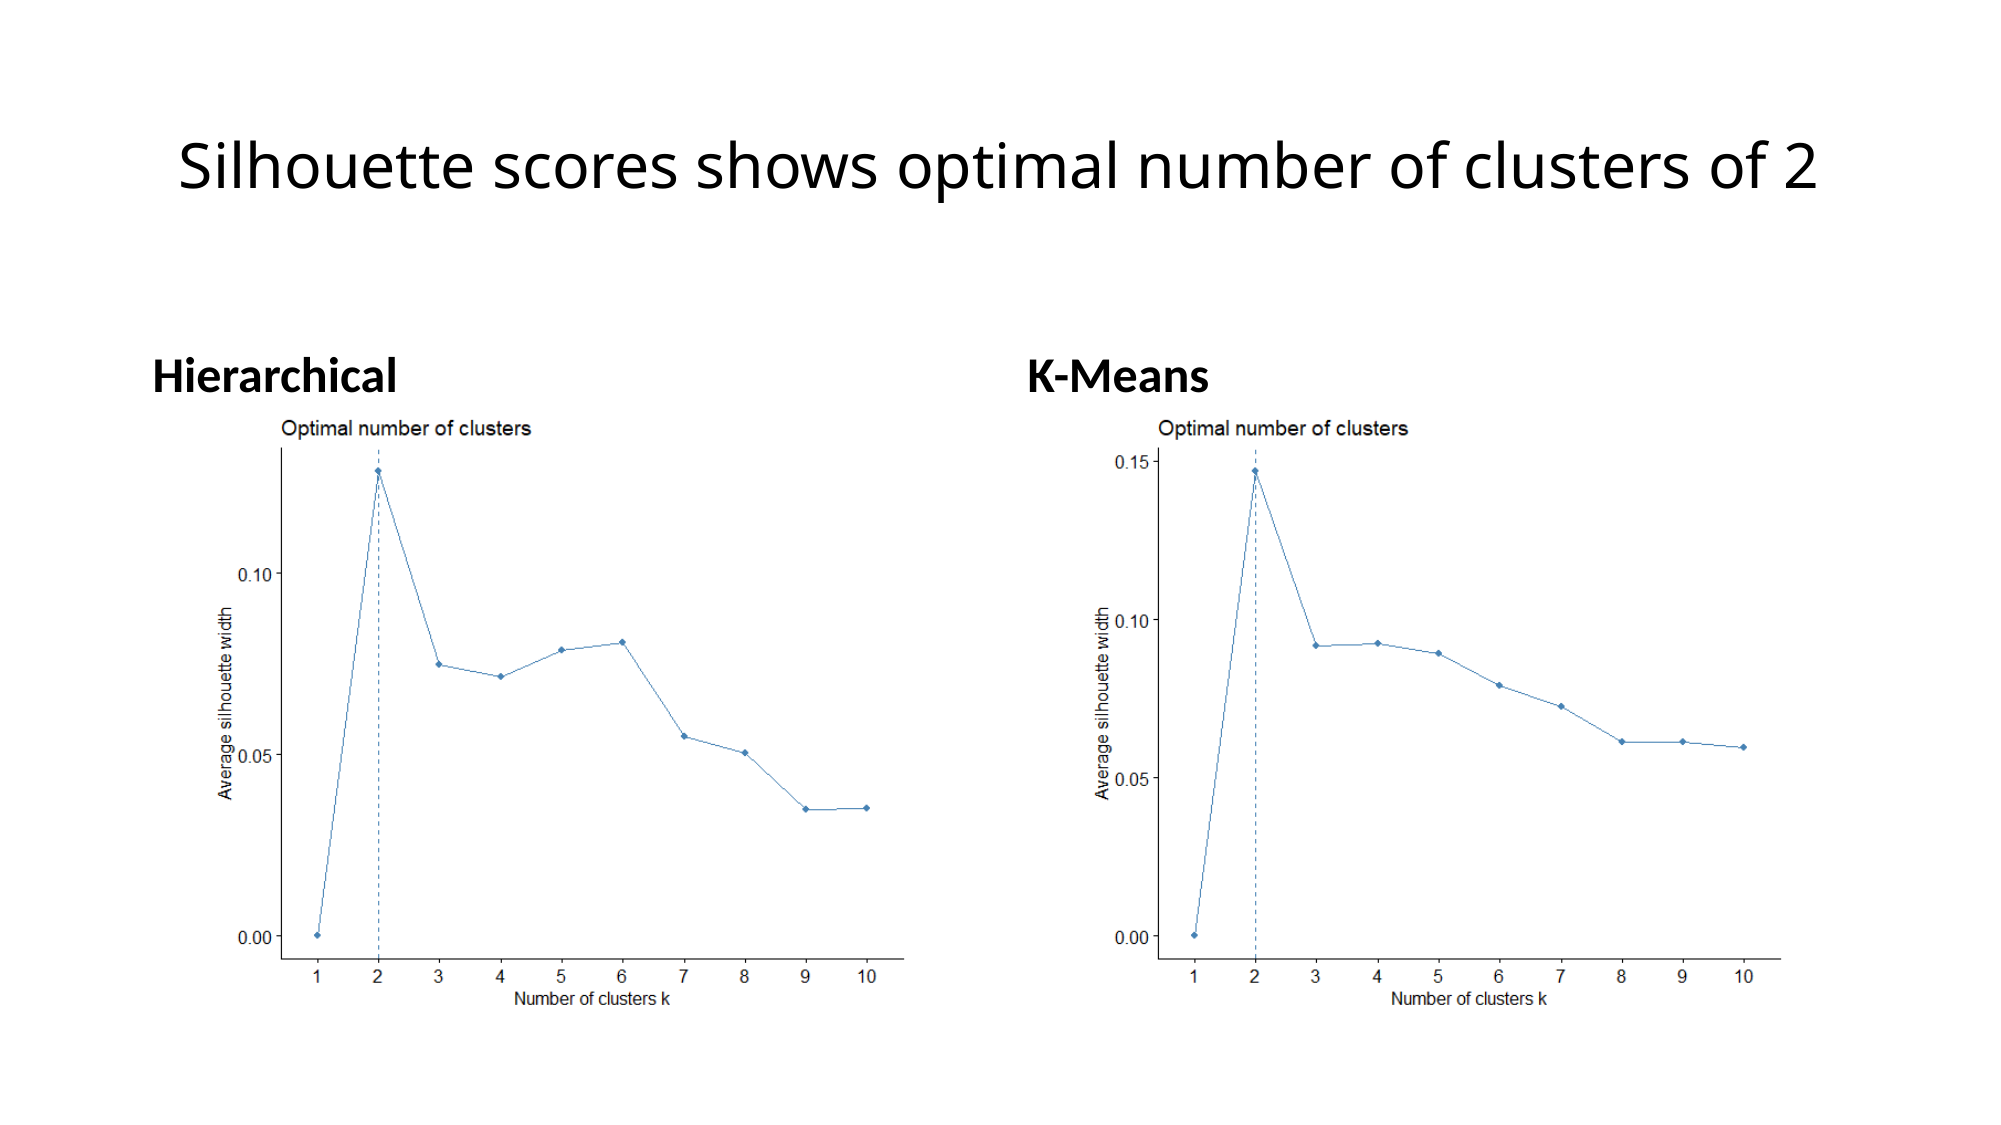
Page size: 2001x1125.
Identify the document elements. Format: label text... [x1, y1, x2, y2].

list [208, 410, 913, 1016]
list Hierarchical [137, 275, 984, 411]
list K-Means [1012, 275, 1863, 411]
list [1085, 410, 1790, 1016]
title Silhouette scores shows optimal number of clusters of 2 [137, 59, 1863, 278]
